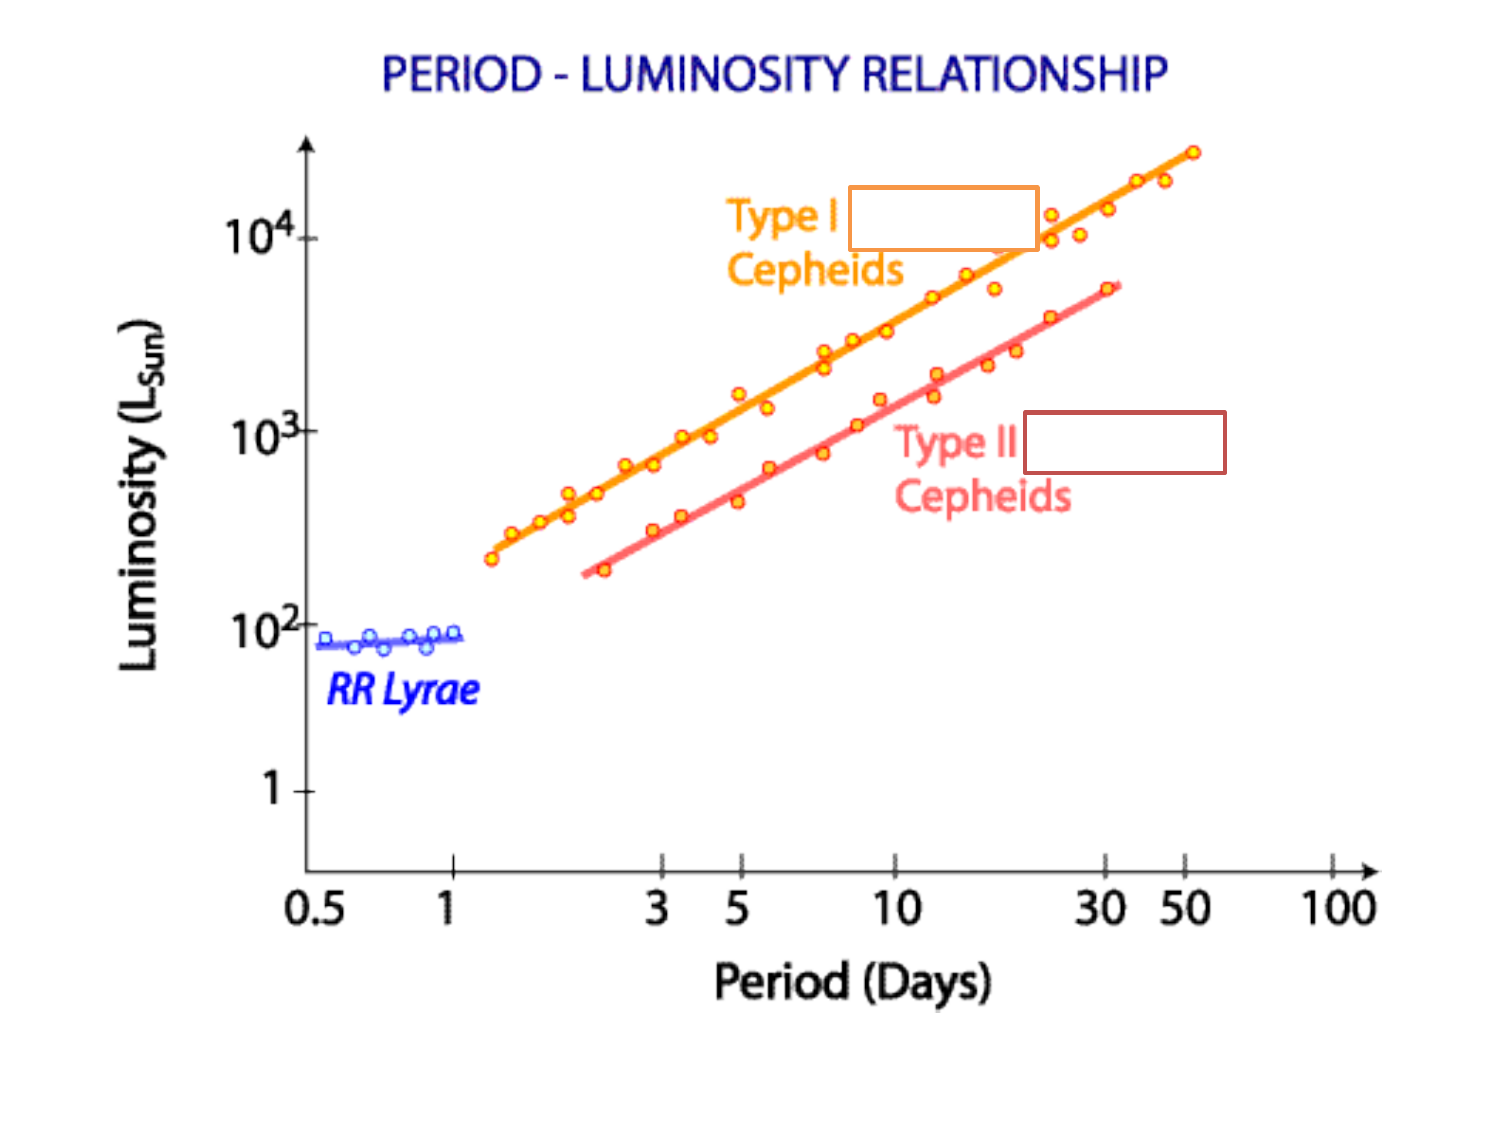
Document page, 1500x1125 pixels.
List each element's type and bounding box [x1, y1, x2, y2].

picture [112, 49, 1382, 1013]
